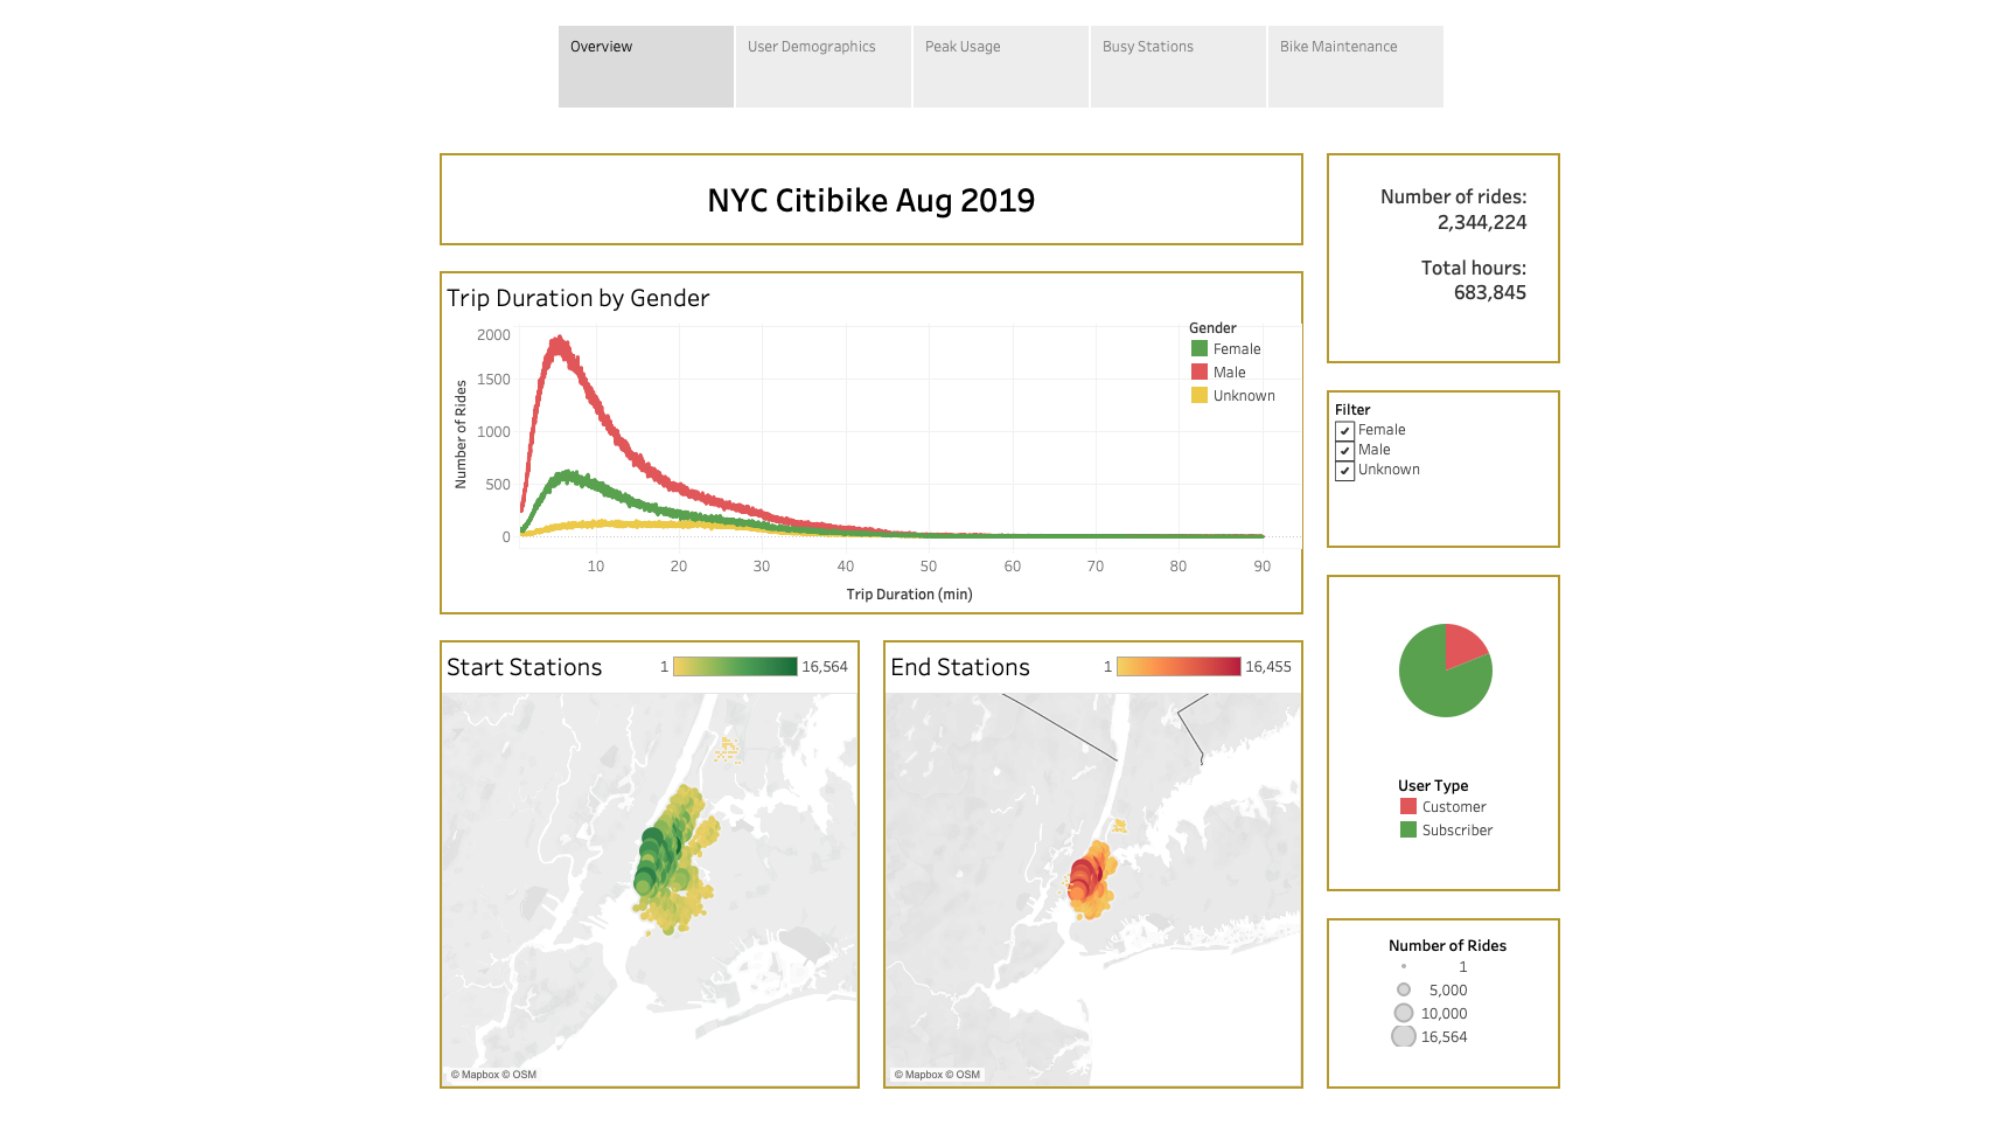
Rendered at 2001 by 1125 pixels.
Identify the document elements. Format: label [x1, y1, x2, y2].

picture [407, 0, 1593, 1125]
